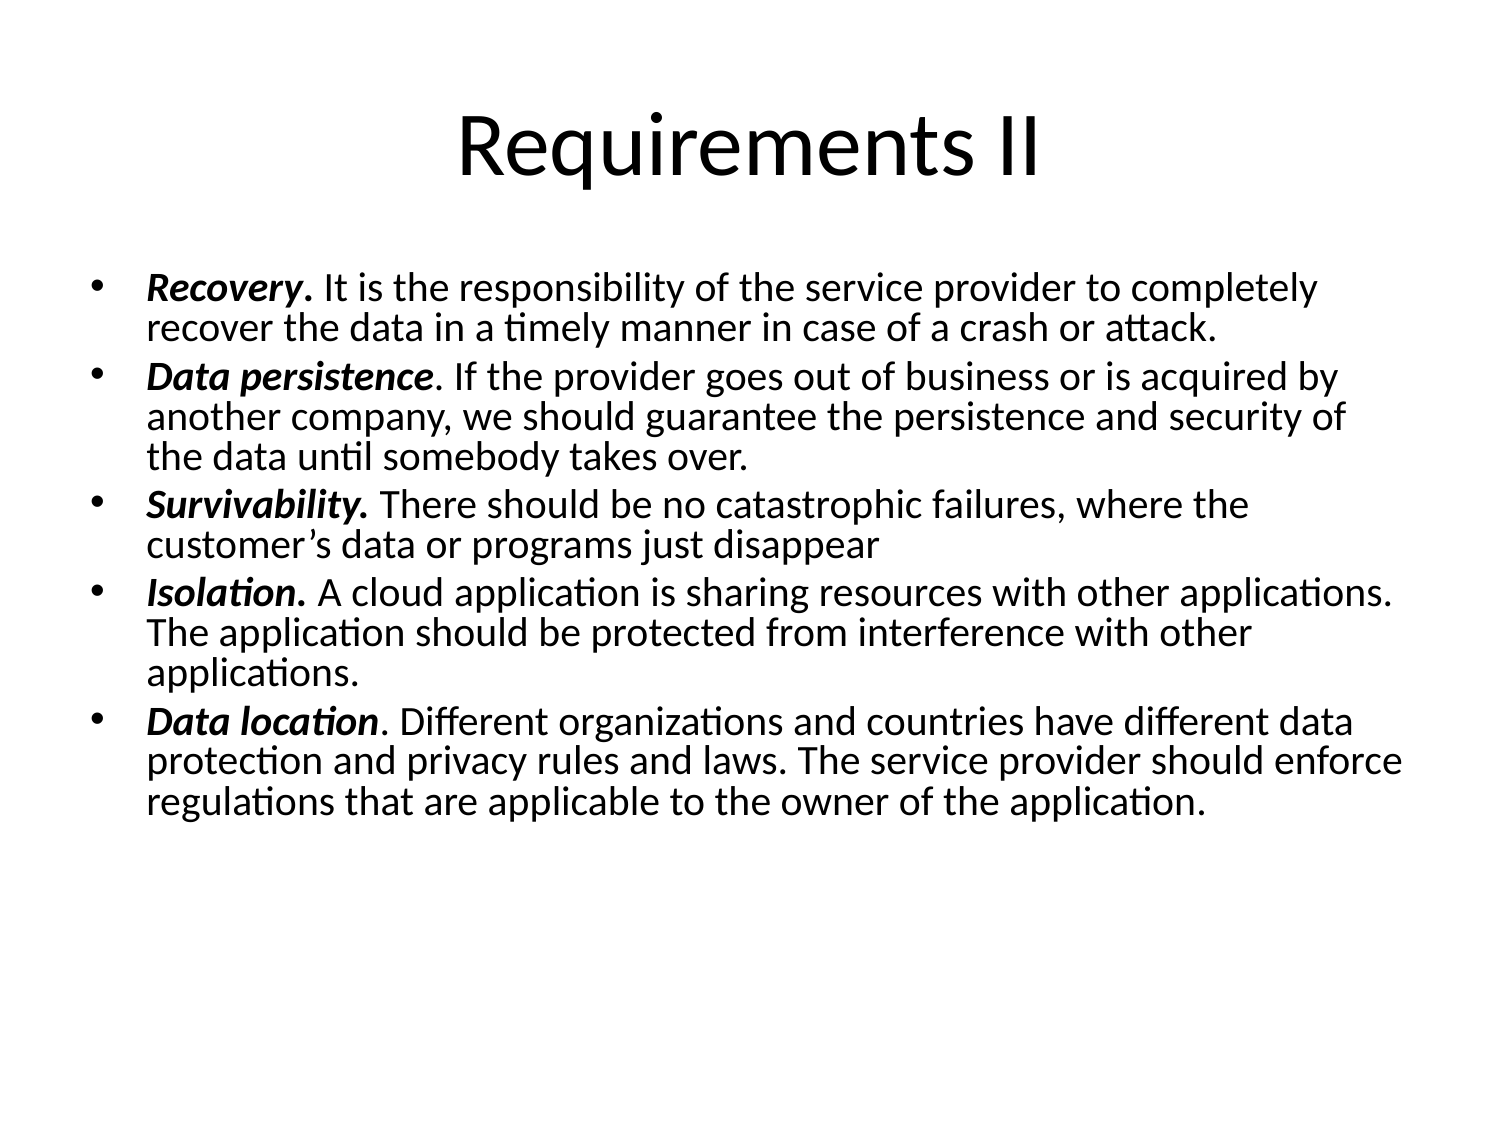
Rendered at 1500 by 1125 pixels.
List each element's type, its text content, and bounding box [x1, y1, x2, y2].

title Requirements II [74, 44, 1426, 233]
list Recovery. It is the responsibility of the service provider to completely recover the data in a timely manner in case of a crash or attack. Data persistence. If the provider goes out of business or is acquired by another company, we should guarantee the persistence and security of the data until somebody takes over. Survivability. There should be no catastrophic failures, where the customer’s data or programs just disappear Isolation. A cloud application is sharing resources with other applications. The application should be protected from interference with other applications. Data location. Different organizations and countries have different data protection and privacy rules and laws. The service provider should enforce regulations that are applicable to the owner of the application. [74, 262, 1426, 1006]
